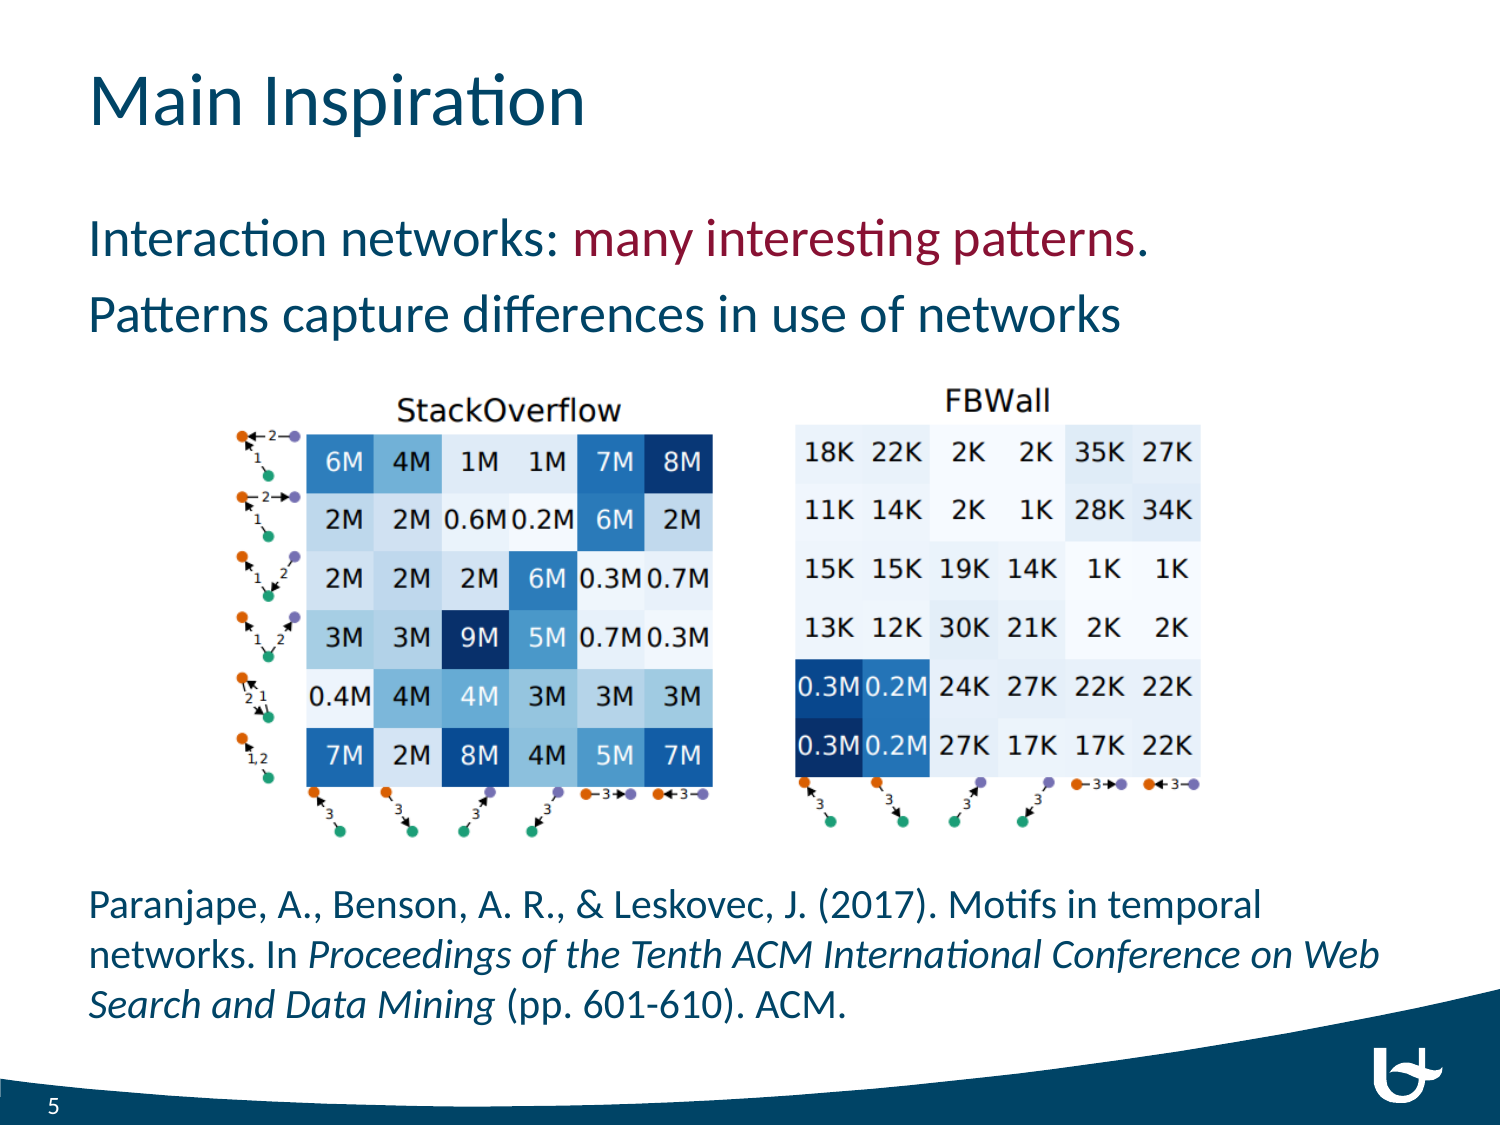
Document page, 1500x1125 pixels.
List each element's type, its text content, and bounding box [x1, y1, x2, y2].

picture [229, 385, 734, 846]
picture [786, 373, 1223, 855]
slide_number 5 [0, 1083, 75, 1125]
title Main Inspiration [88, 19, 1412, 173]
list Interaction networks: many interesting patterns. Patterns capture differences in use of networks Paranjape, A., Benson, A. R., & Leskovec, J. (2017). Motifs in temporal networks. In Proceedings of the Tenth ACM International Conference on Web Search and Data Mining (pp. 601-610). ACM. [88, 196, 1412, 1000]
